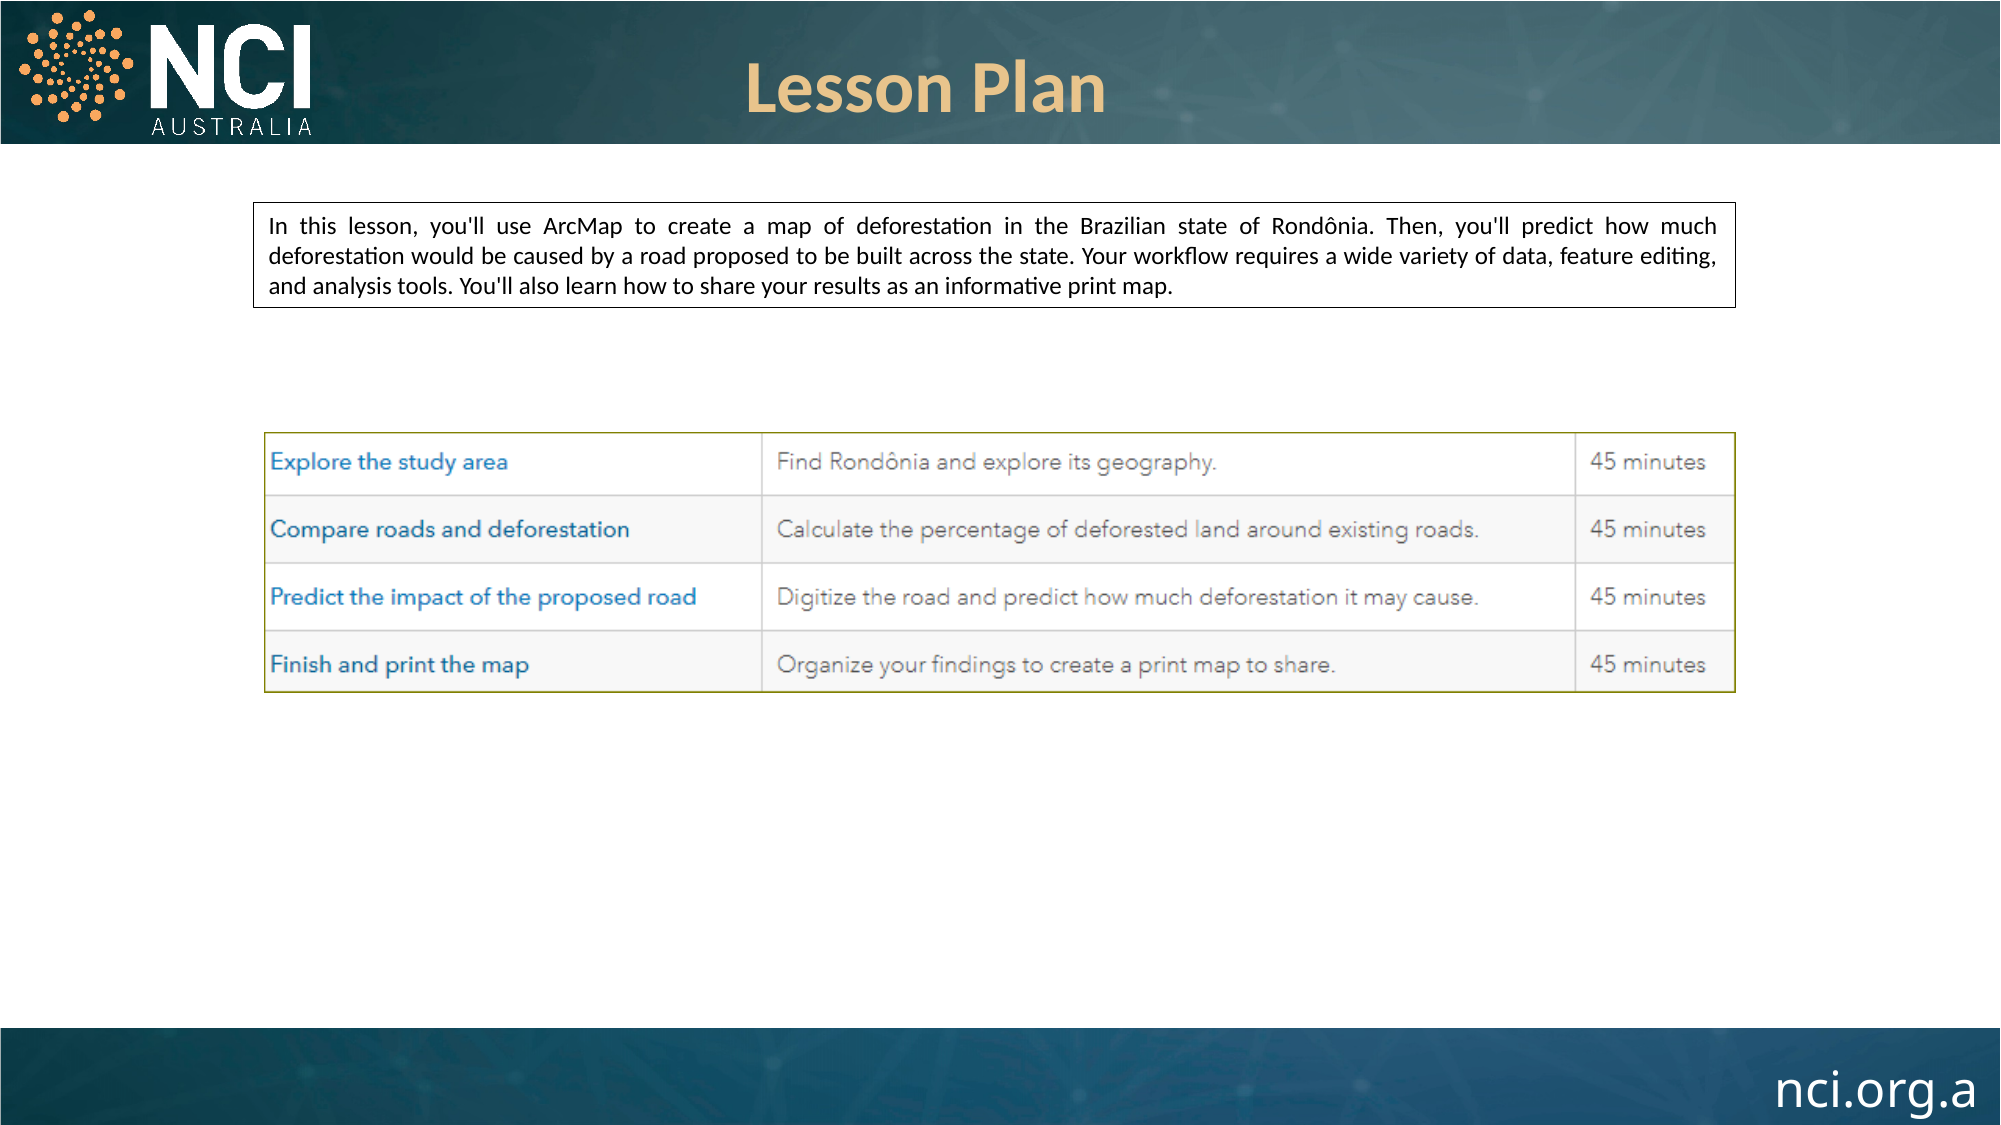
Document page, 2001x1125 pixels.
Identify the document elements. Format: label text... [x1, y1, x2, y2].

picture [2, 2, 2000, 144]
picture [264, 432, 1736, 693]
text_box Lesson Plan [334, 29, 1519, 135]
picture [2, 1028, 2000, 1125]
text_box In this lesson, you'll use ArcMap to create a map of deforestation in the Brazilian state of Rondônia. Then, you'll predict how much deforestation would be caused by a road proposed to be built across the state. Your workflow requires a wide variety of data, feature editing, and analysis tools. You'll also learn how to share your results as an informative print map. [253, 202, 1736, 308]
